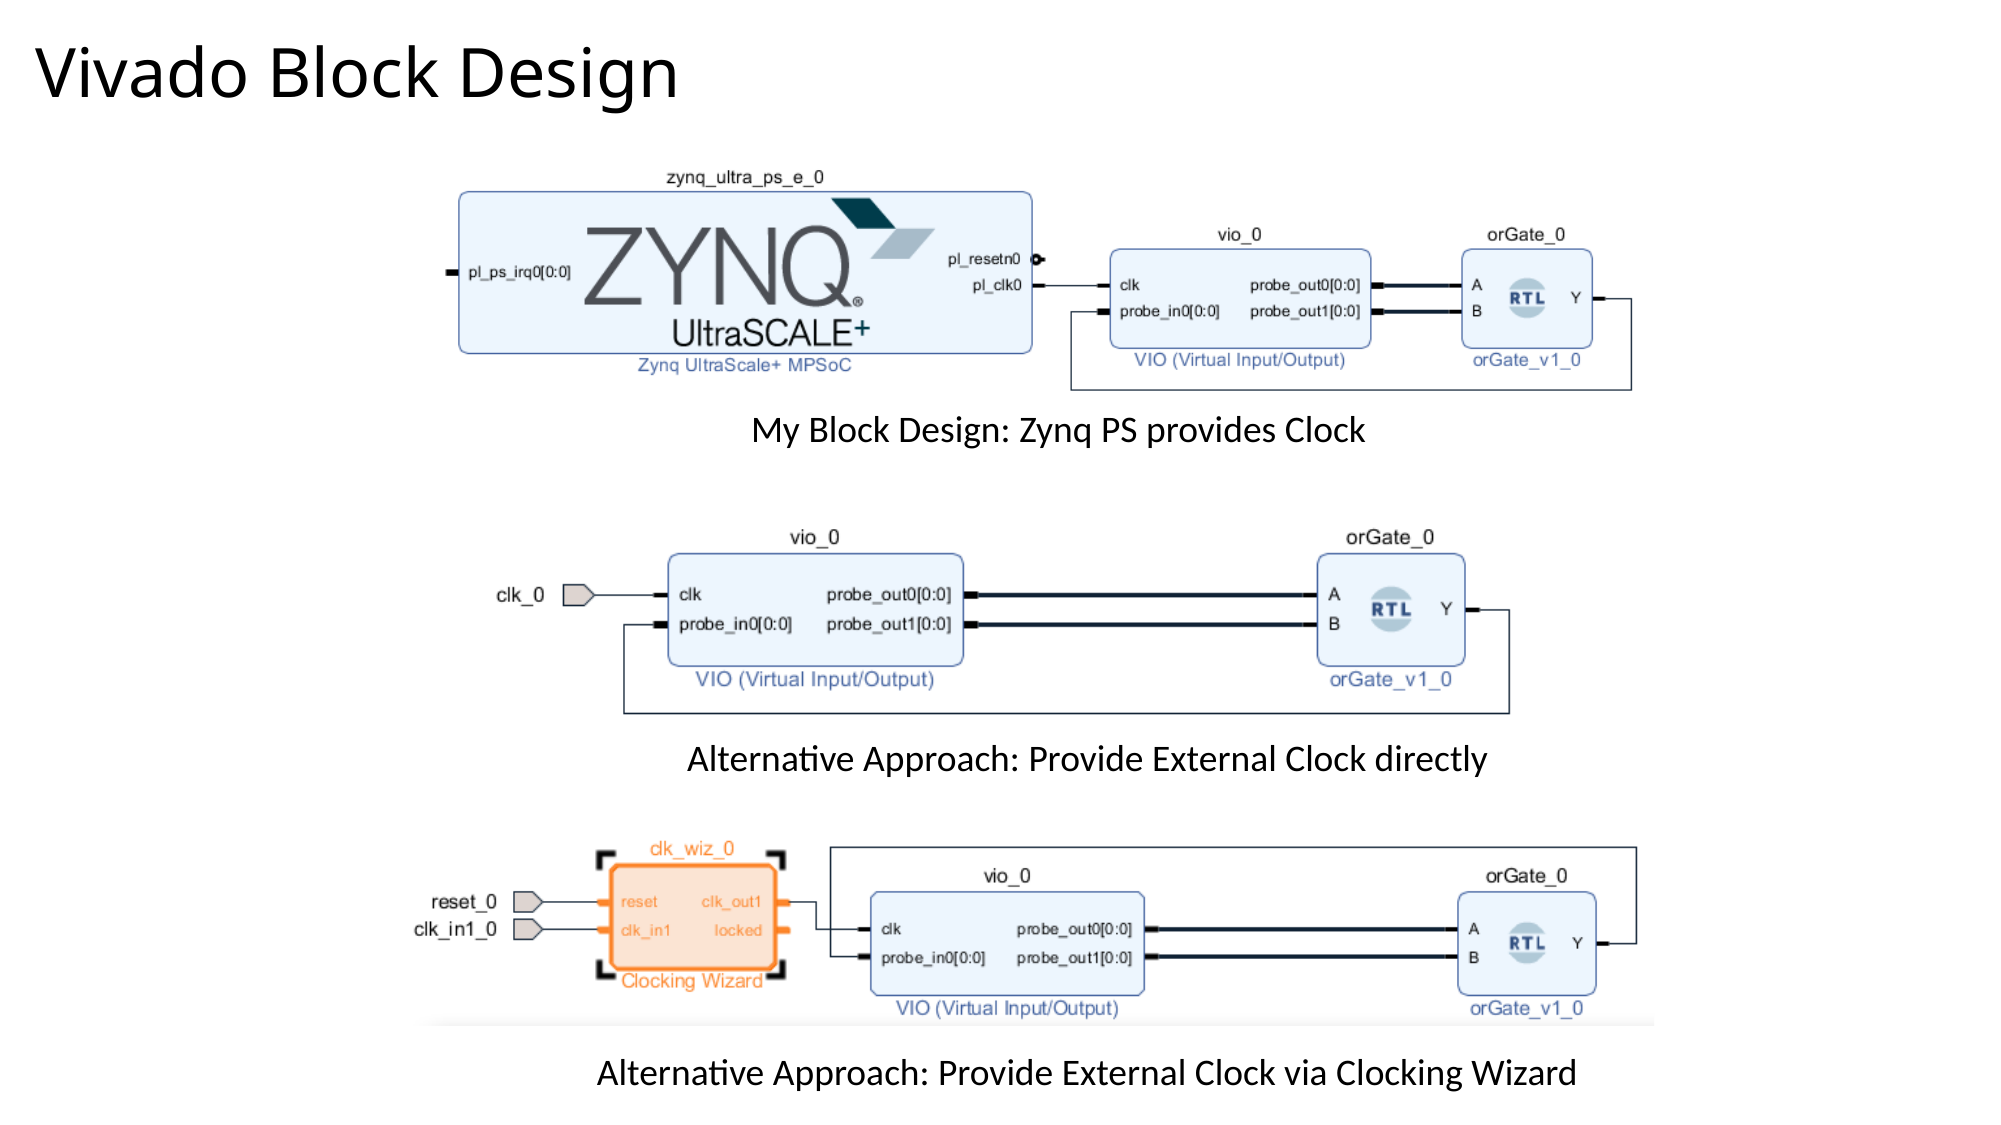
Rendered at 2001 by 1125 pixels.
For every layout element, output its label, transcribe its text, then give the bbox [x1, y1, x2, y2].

text_box My Block Design: Zynq PS provides Clock [736, 405, 1382, 457]
picture [371, 457, 1655, 1026]
text_box Alternative Approach: Provide External Clock via Clocking Wizard [582, 1040, 1594, 1101]
title Vivado Block Design [20, 0, 747, 152]
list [435, 151, 1683, 405]
